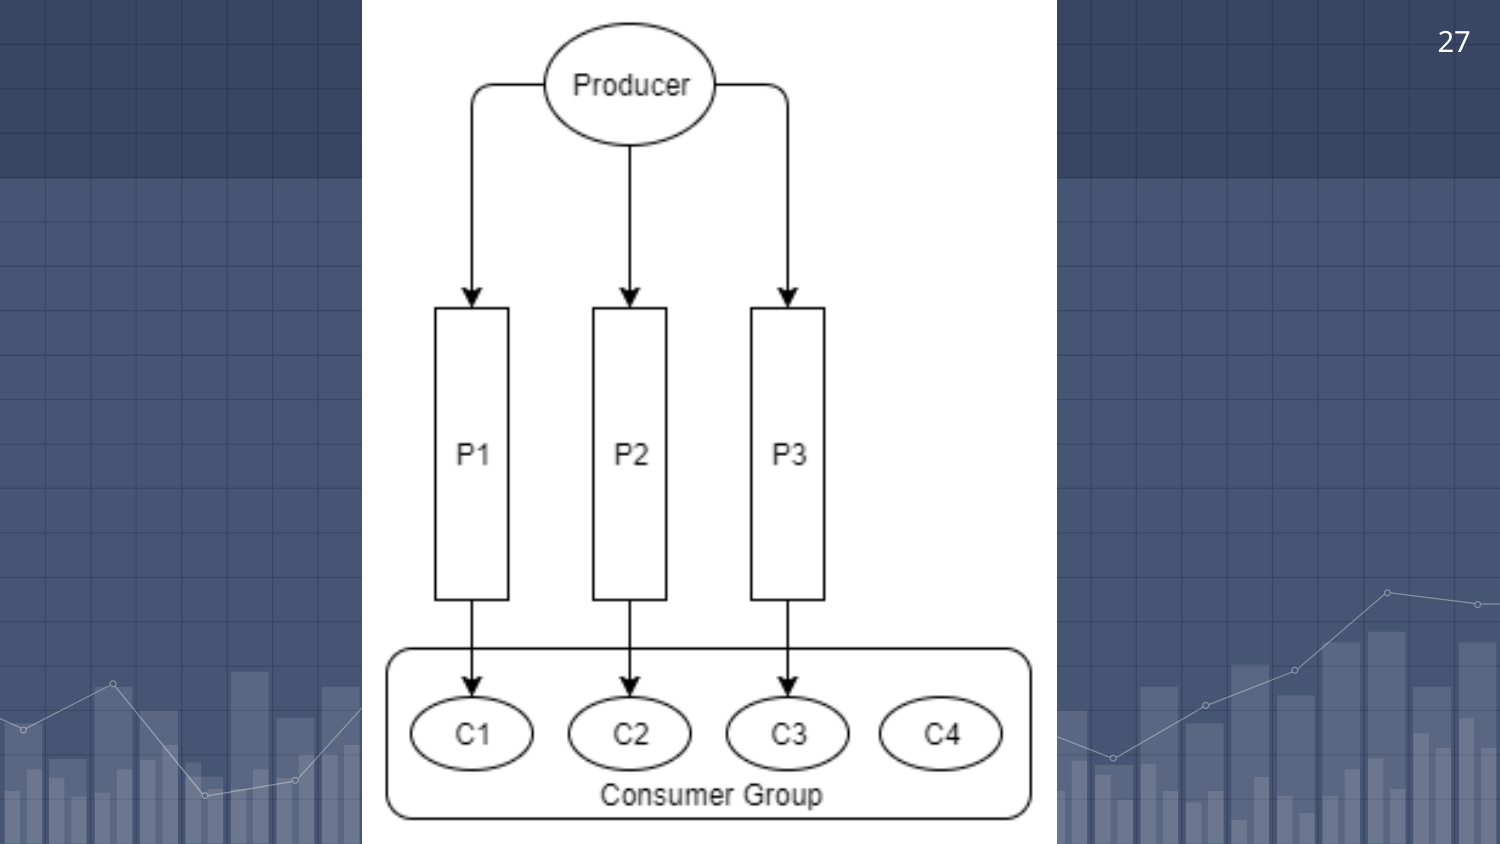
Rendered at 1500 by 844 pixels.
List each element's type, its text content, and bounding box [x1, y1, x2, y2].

picture [362, 0, 1057, 844]
slide_number 27 [1408, 0, 1500, 88]
